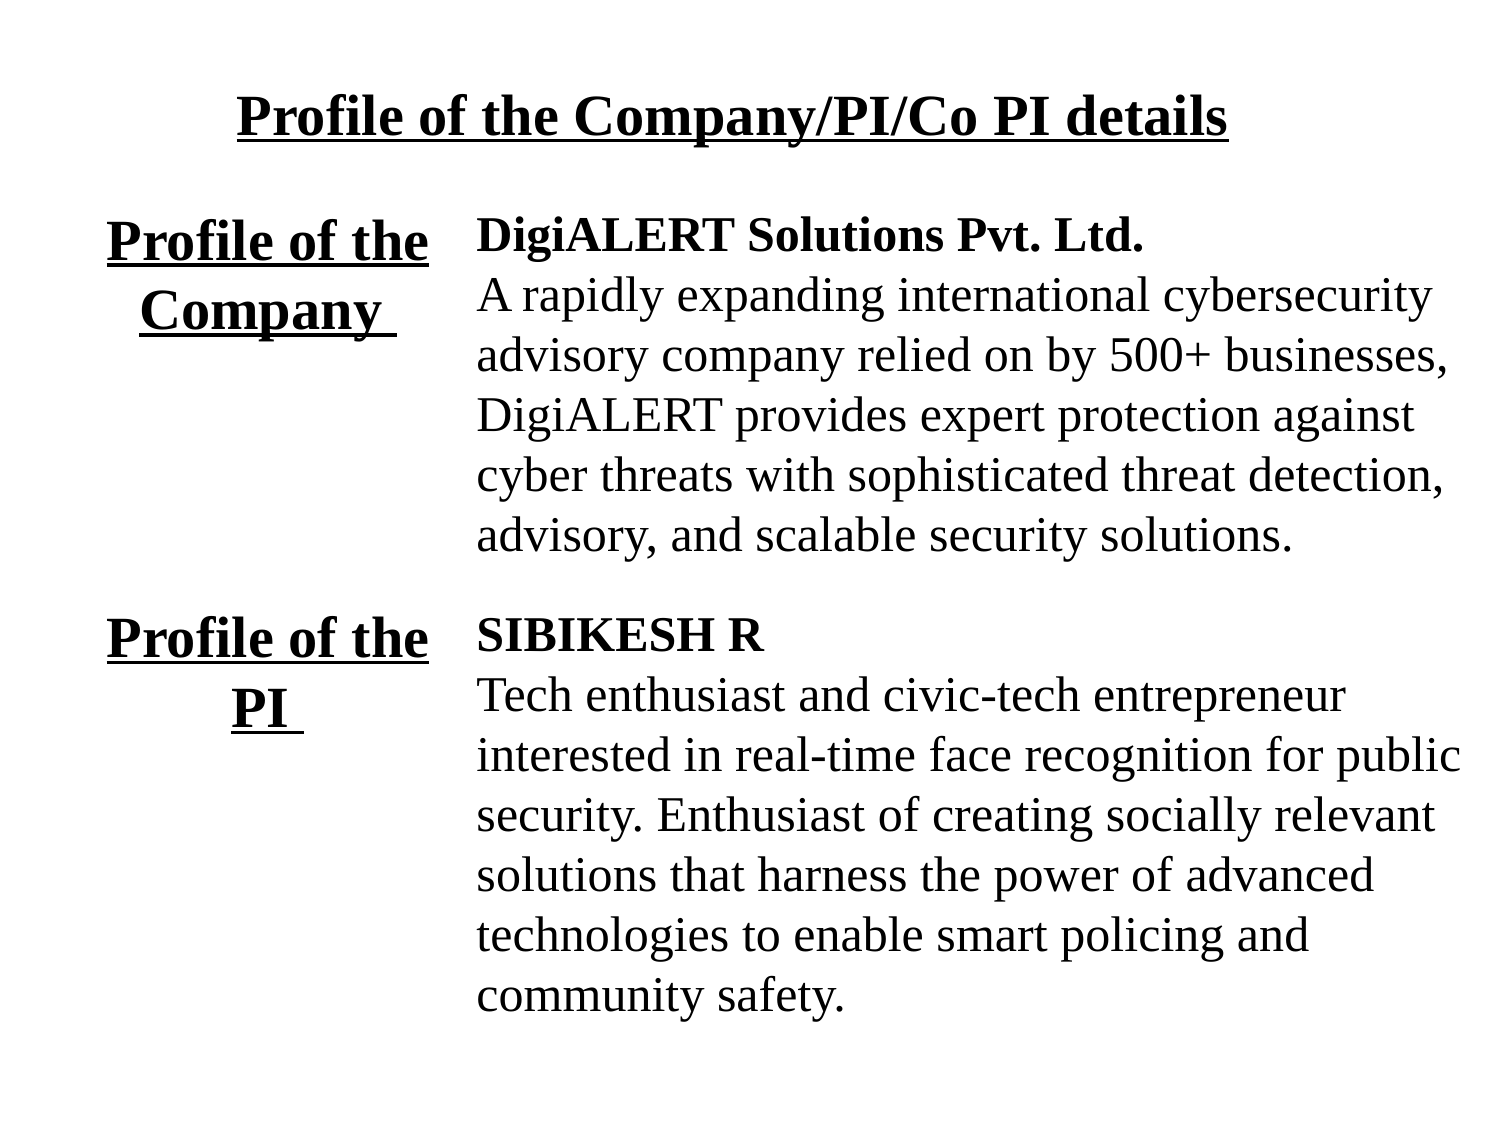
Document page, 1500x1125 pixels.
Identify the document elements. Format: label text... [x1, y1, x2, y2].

text_box Profile of the PI [74, 591, 462, 747]
text_box DigiALERT Solutions Pvt. Ltd. A rapidly expanding international cybersecurity advisory company relied on by 500+ businesses, DigiALERT provides expert protection against cyber threats with sophisticated threat detection, advisory, and scalable security solutions. [461, 194, 1470, 569]
text_box Profile of the Company/PI/Co PI details [32, 0, 1433, 148]
text_box SIBIKESH R Tech enthusiast and civic-tech entrepreneur interested in real-time face recognition for public security. Enthusiast of creating socially relevant solutions that harness the power of advanced technologies to enable smart policing and community safety. [461, 594, 1500, 1029]
text_box Profile of the Company [74, 194, 461, 350]
